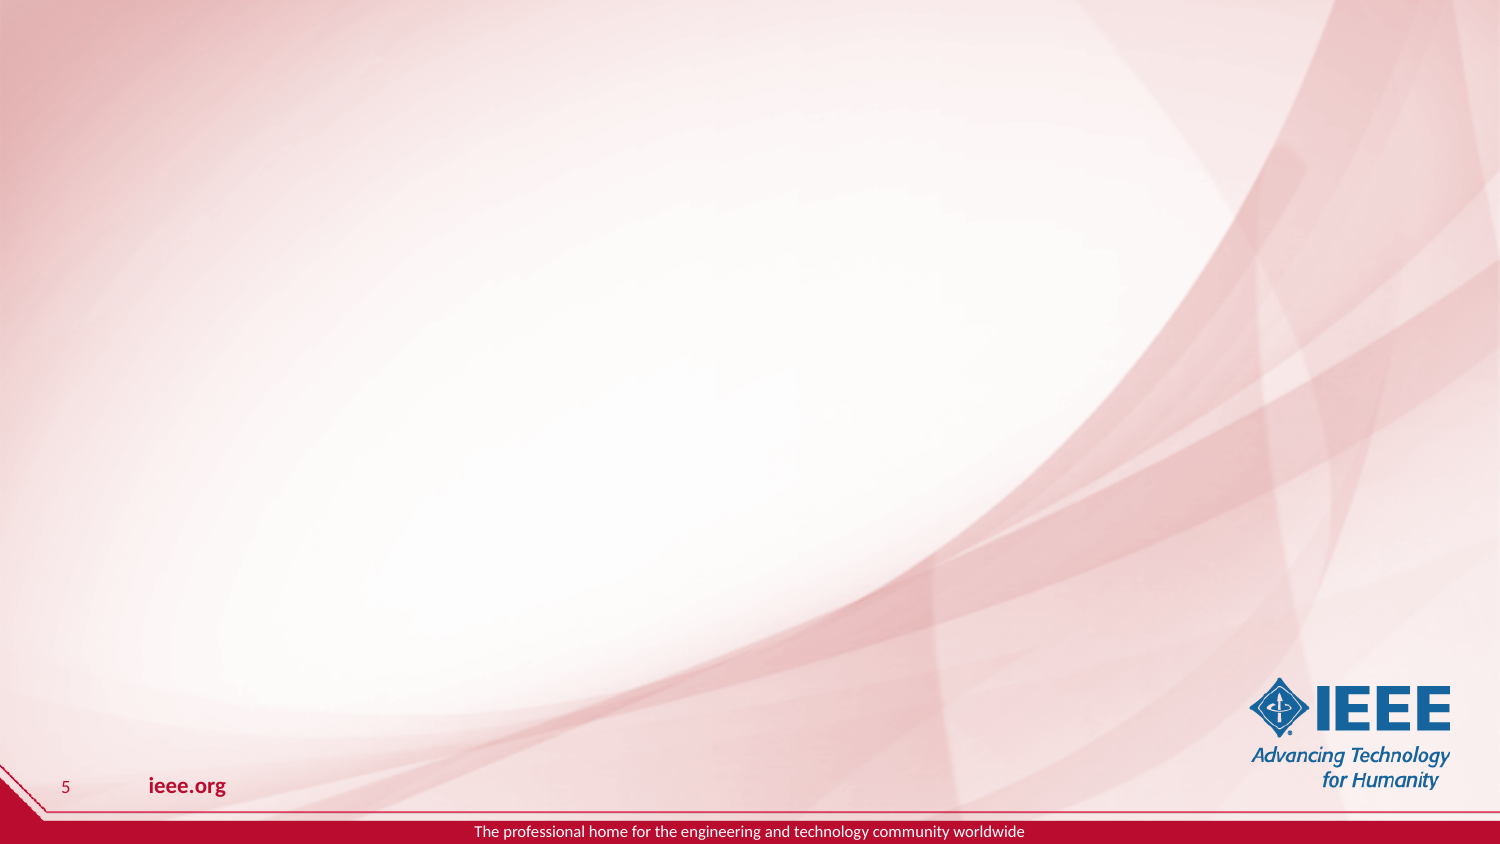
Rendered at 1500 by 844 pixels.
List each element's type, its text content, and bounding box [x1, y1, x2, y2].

picture [0, 0, 1500, 844]
slide_number ‹#› [46, 763, 127, 809]
